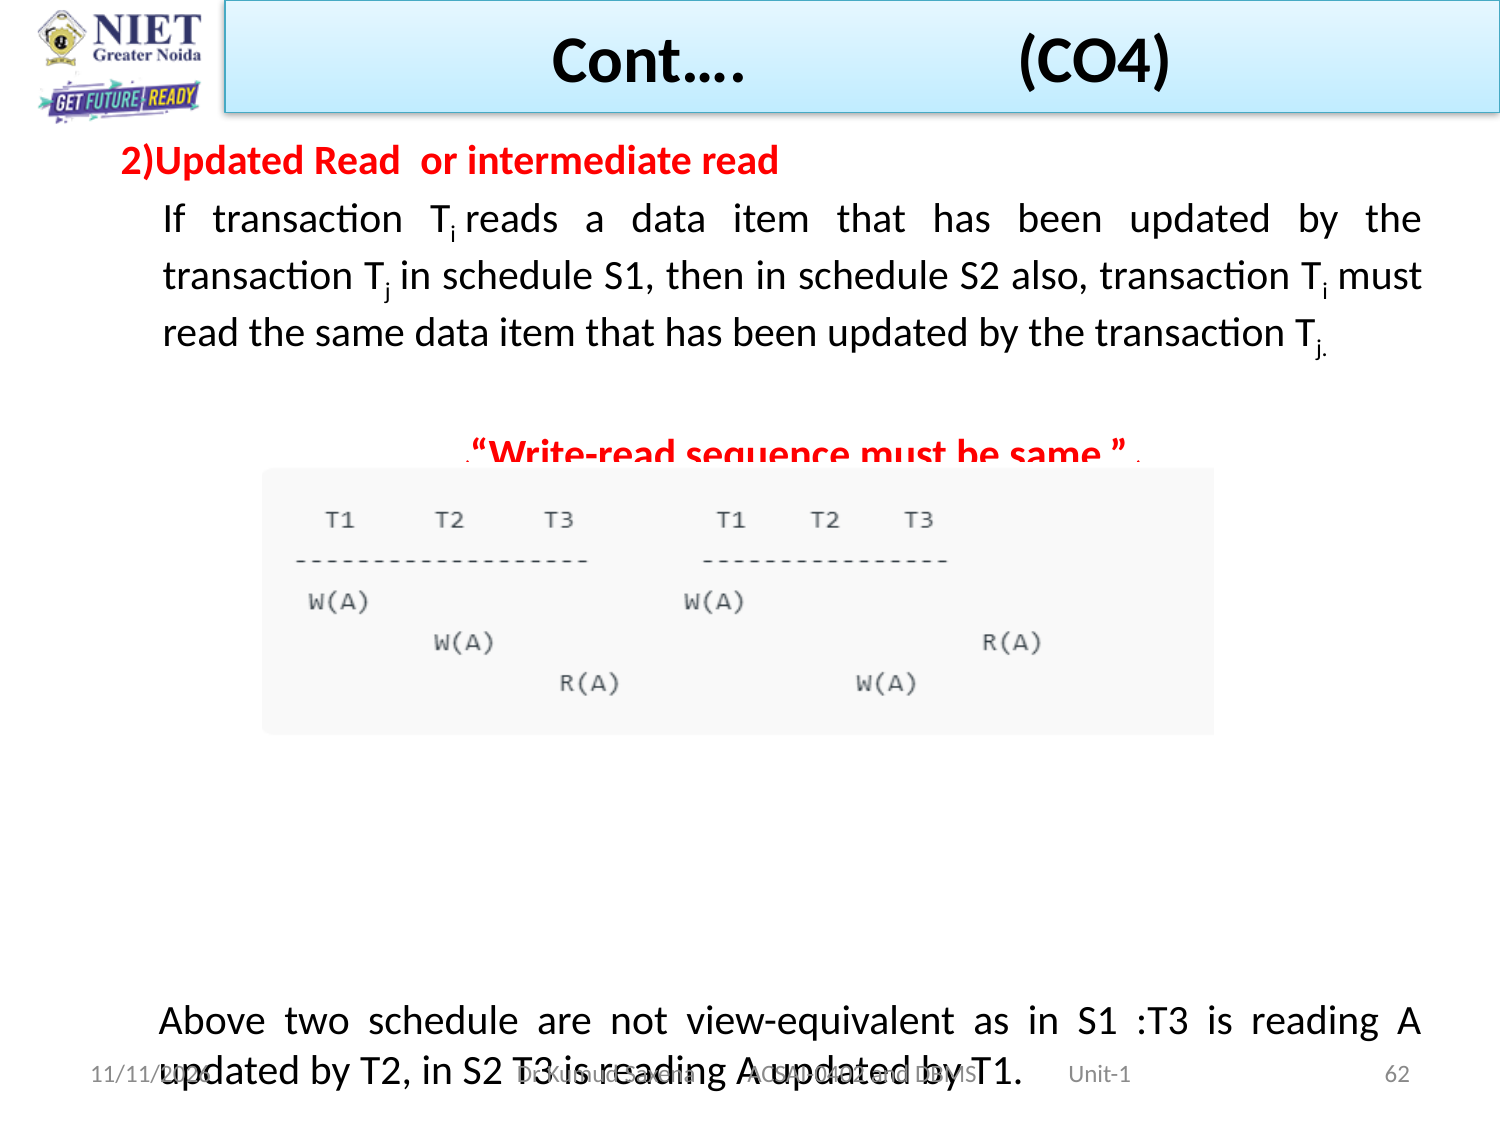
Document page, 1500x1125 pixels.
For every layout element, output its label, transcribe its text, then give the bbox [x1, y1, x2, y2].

slide_number 62 [1074, 1042, 1425, 1103]
picture [0, 0, 238, 135]
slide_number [75, 1042, 412, 1103]
picture [262, 462, 1214, 743]
text_box Cont…. (CO4) [238, 0, 1500, 113]
list 2)Updated Read or intermediate read If transaction Ti reads a data item that has been updated by the transaction Tj in schedule S1, then in schedule S2 also, transaction Ti must read the same data item that has been updated by the transaction Tj. (“Write-read sequence must be same.”.) Above two schedule are not view-equivalent as in S1 :T3 is reading A updated by T2, in S2 T3 is reading A updated by T1. [87, 125, 1438, 1038]
footer Dr Kumud Saxena ACSAI-0402 and DBMS Unit-1 [412, 1042, 1074, 1103]
